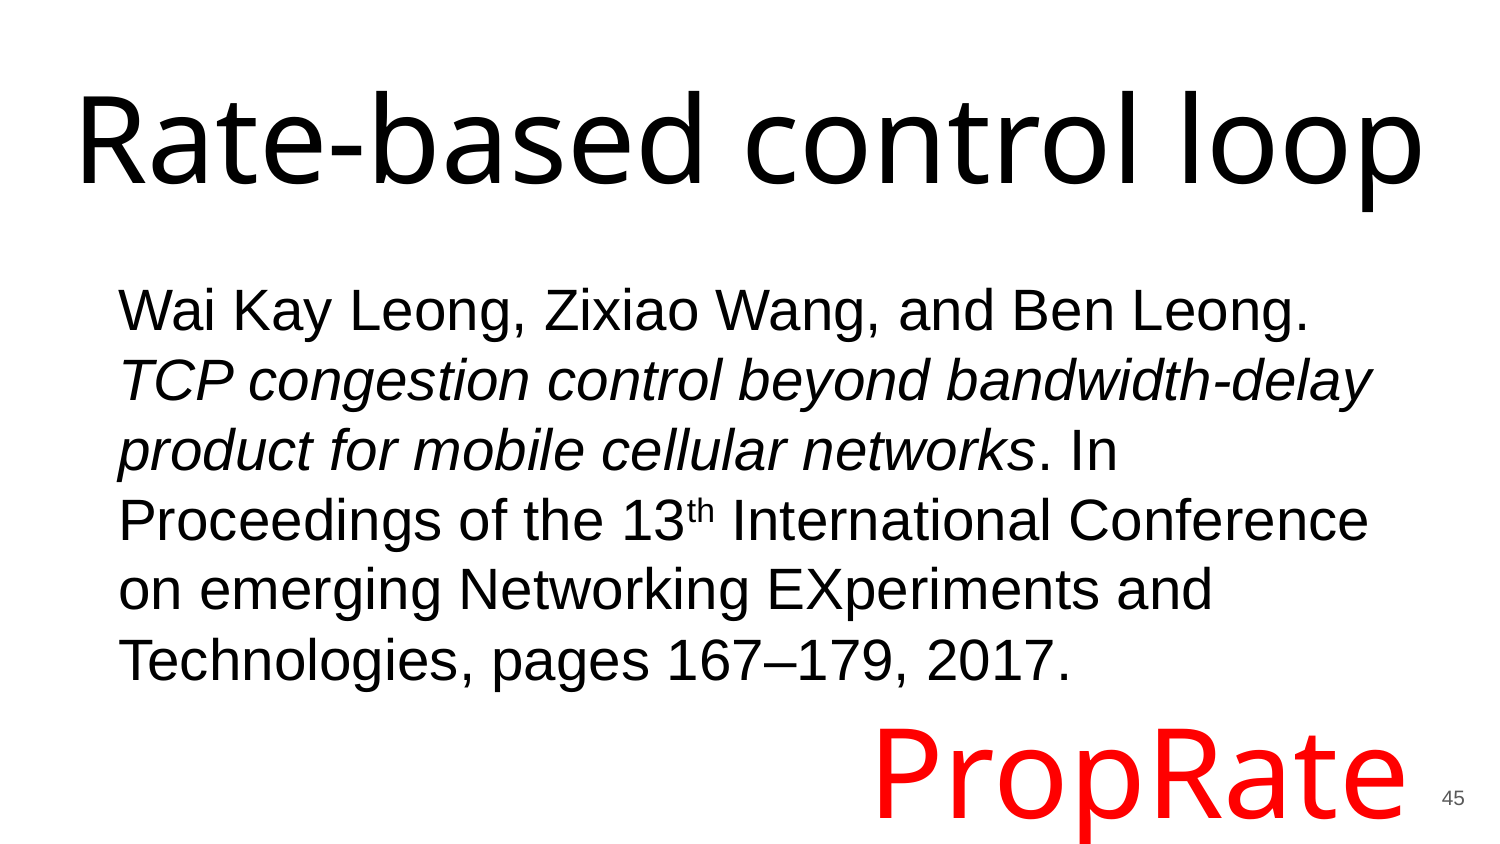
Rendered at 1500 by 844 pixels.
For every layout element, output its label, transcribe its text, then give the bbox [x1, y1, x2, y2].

text_box Wai Kay Leong, Zixiao Wang, and Ben Leong. TCP congestion control beyond bandwidth-delay product for mobile cellular networks. In Proceedings of the 13th International Conference on emerging Networking EXperiments and Technologies, pages 167–179, 2017. [103, 264, 1447, 700]
title Rate-based control loop [53, 46, 1447, 261]
text_box PropRate [778, 685, 1500, 844]
